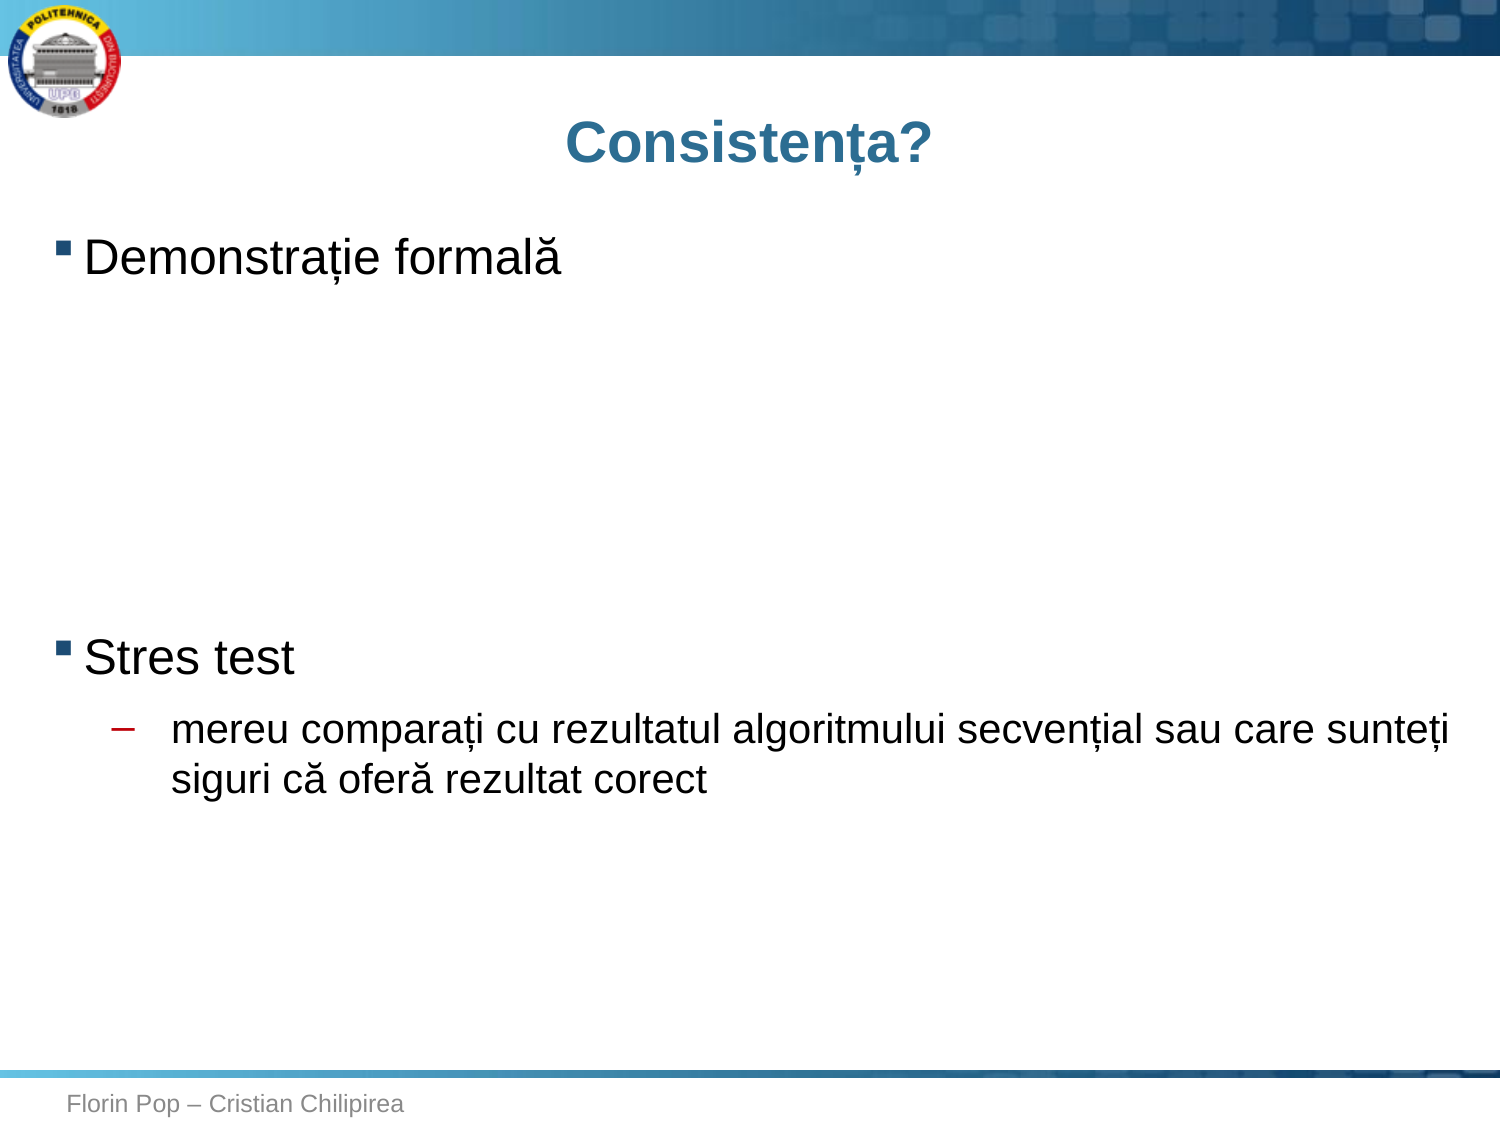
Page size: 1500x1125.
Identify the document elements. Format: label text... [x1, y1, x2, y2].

footer Florin Pop – Cristian Chilipirea [51, 1083, 1157, 1125]
list Demonstrație formală Stres test mereu comparați cu rezultatul algoritmului secvențial sau care sunteți siguri că oferă rezultat corect [52, 217, 1451, 1053]
picture [0, 0, 1500, 118]
picture [0, 1070, 1500, 1078]
title Consistența? [51, 102, 1449, 178]
